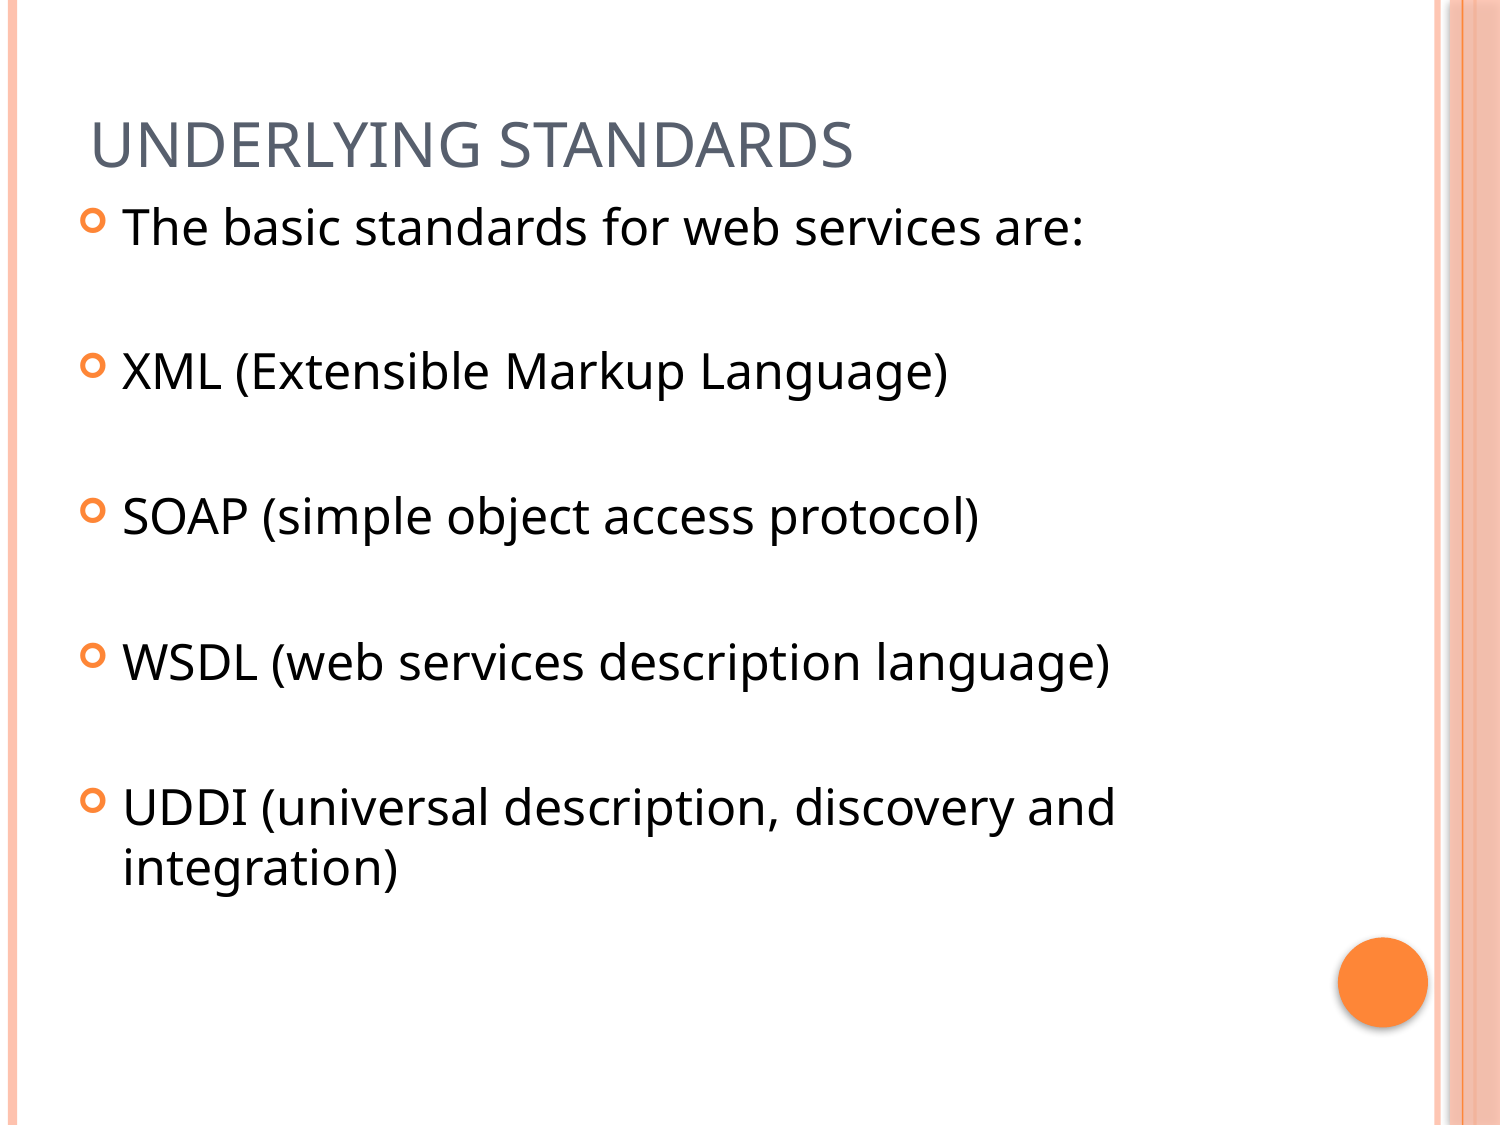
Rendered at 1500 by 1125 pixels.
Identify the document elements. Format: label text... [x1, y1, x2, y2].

list The basic standards for web services are: XML (Extensible Markup Language) SOAP (simple object access protocol) WSDL (web services description language) UDDI (universal description, discovery and integration) [62, 187, 1413, 972]
title Underlying standards [75, 87, 1300, 187]
